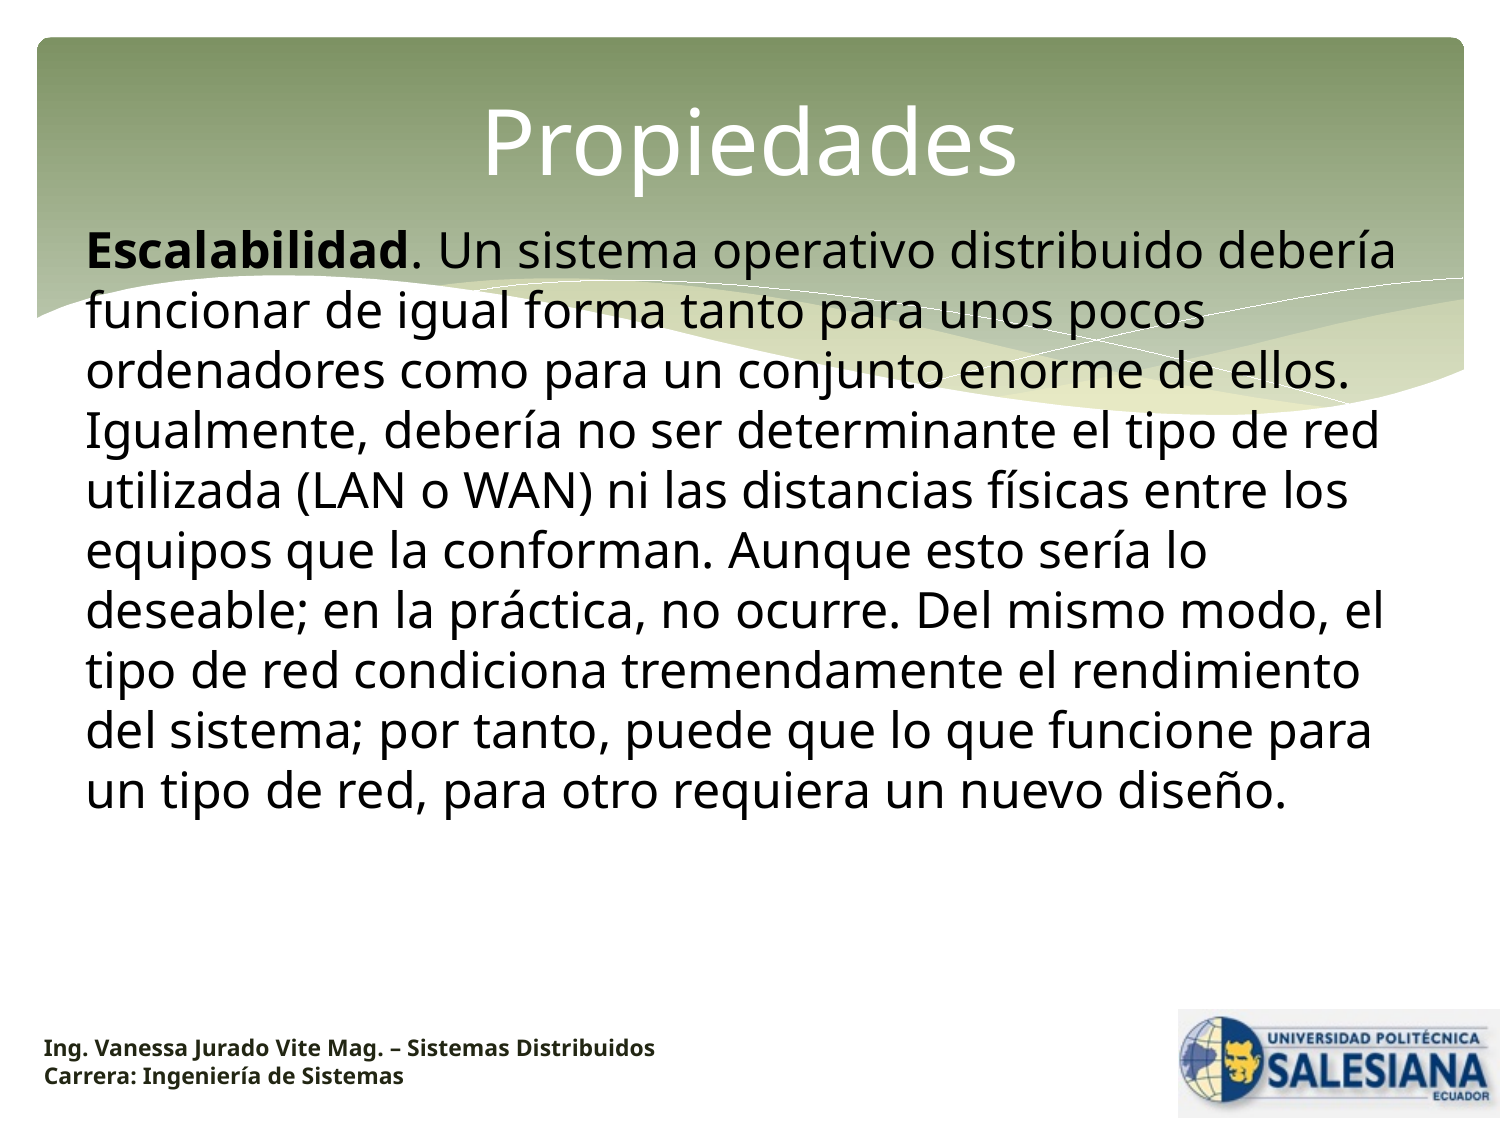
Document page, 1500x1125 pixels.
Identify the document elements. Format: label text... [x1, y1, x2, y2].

title Propiedades [75, 45, 1425, 233]
picture [1178, 1009, 1500, 1118]
text_box Escalabilidad. Un sistema operativo distribuido debería funcionar de igual forma tanto para unos pocos ordenadores como para un conjunto enorme de ellos. Igualmente, debería no ser determinante el tipo de red utilizada (LAN o WAN) ni las distancias físicas entre los equipos que la conforman. Aunque esto sería lo deseable; en la práctica, no ocurre. Del mismo modo, el tipo de red condiciona tremendamente el rendimiento del sistema; por tanto, puede que lo que funcione para un tipo de red, para otro requiera un nuevo diseño. [70, 210, 1421, 841]
